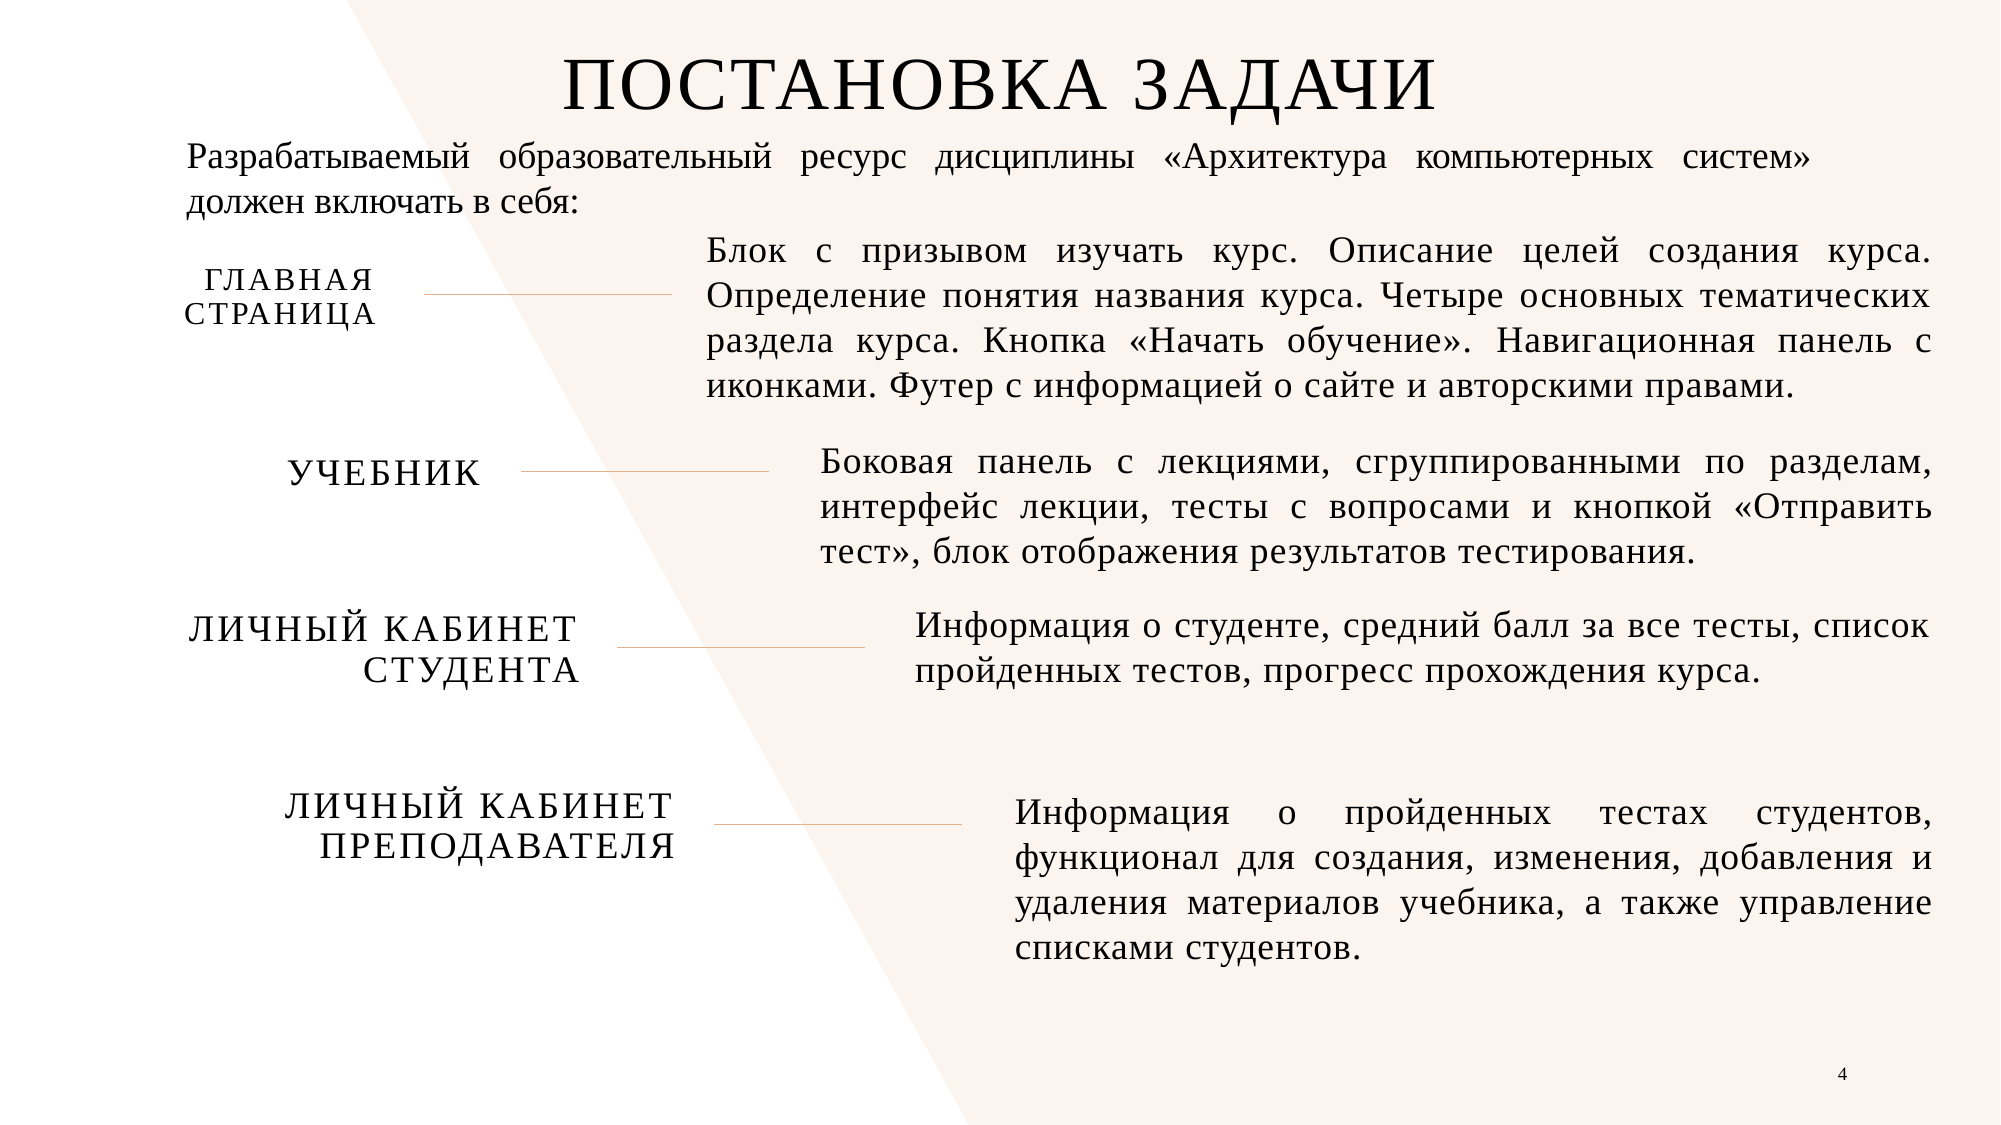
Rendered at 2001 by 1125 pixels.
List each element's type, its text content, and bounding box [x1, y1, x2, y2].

list Информация о студенте, средний балл за все тесты, список пройденных тестов, прогресс прохождения курса. [900, 592, 1948, 785]
slide_number 4 [1773, 1042, 1863, 1103]
list Личный кабинет студента [117, 607, 595, 693]
list Блок с призывом изучать курс. Описание целей создания курса. Определение понятия названия курса. Четыре основных тематических раздела курса. Кнопка «Начать обучение». Навигационная панель с иконками. Футер с информацией о сайте и авторскими правами. [691, 217, 1949, 421]
title Постановка задачи [0, 24, 2000, 147]
list Информация о пройденных тестах студентов, функционал для создания, изменения, добавления и удаления материалов учебника, а также управление списками студентов. [999, 779, 1950, 946]
list Личный кабинет преподавателя [100, 784, 691, 869]
list Учебник [143, 431, 495, 516]
list Боковая панель с лекциями, сгруппированными по разделам, интерфейс лекции, тесты с вопросами и кнопкой «Отправить тест», блок отображения результатов тестирования. [805, 428, 1950, 595]
text_box Разрабатываемый образовательный ресурс дисциплины «Архитектура компьютерных систем» должен включать в себя: [171, 124, 1828, 229]
list Главная страница [38, 254, 391, 339]
